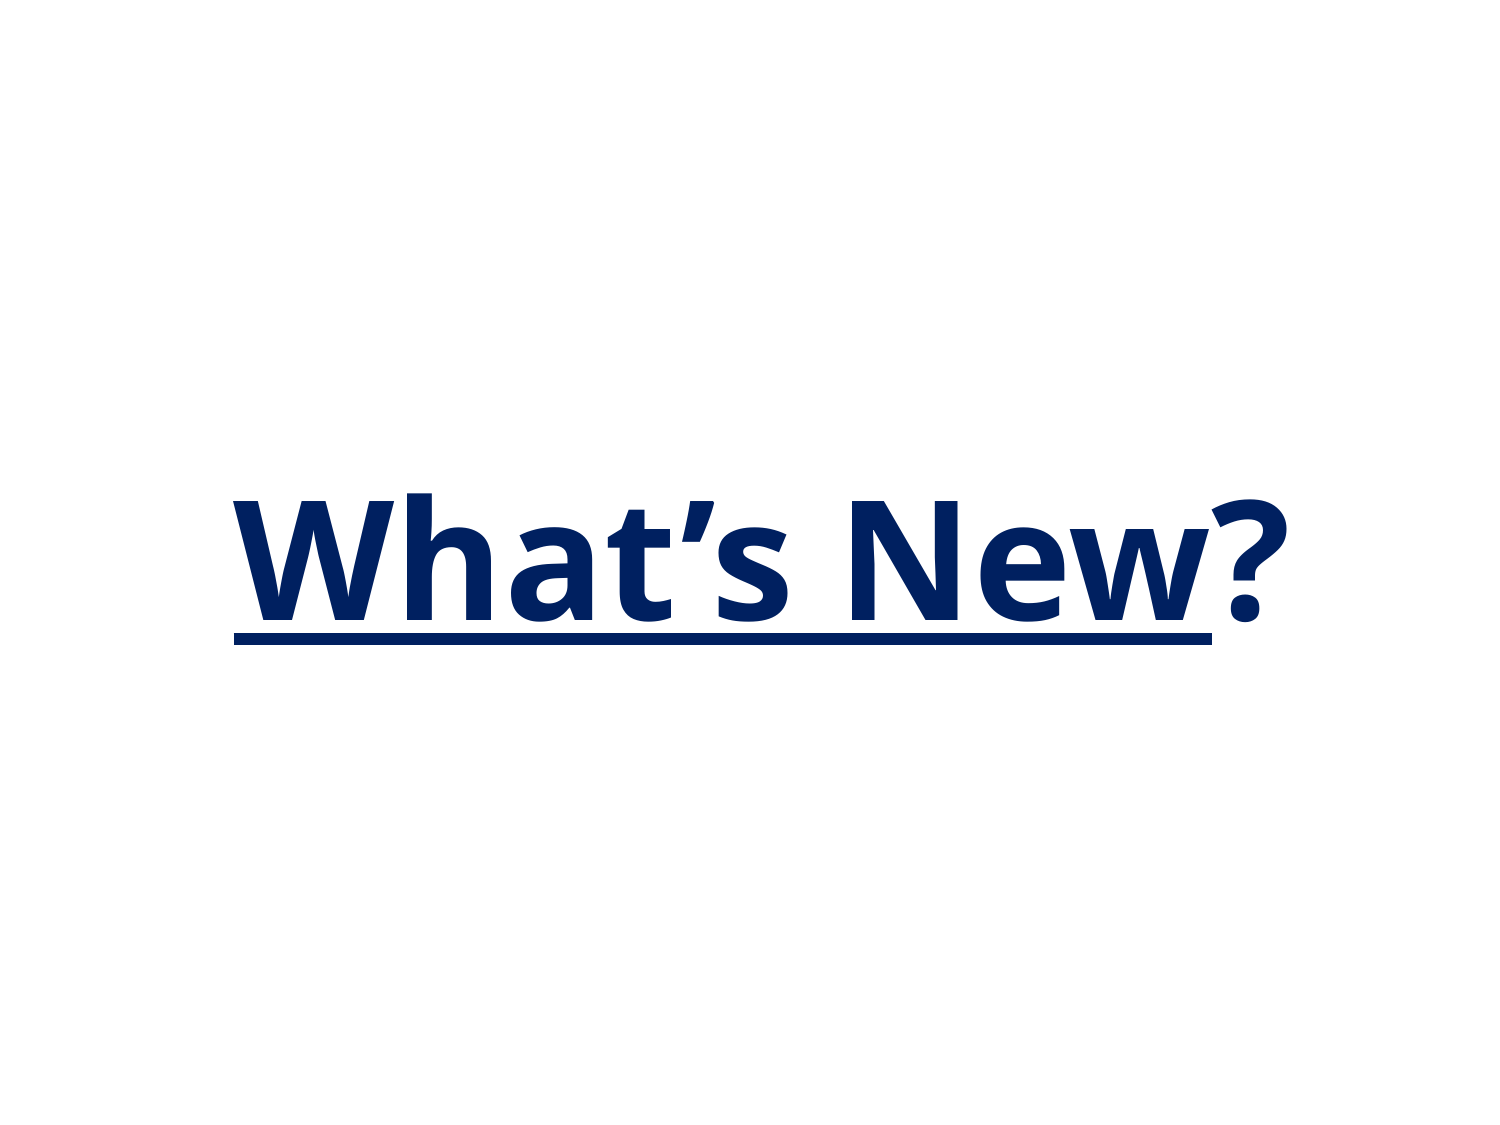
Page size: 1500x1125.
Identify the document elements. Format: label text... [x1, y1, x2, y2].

title What’s New? [75, 45, 1450, 1063]
